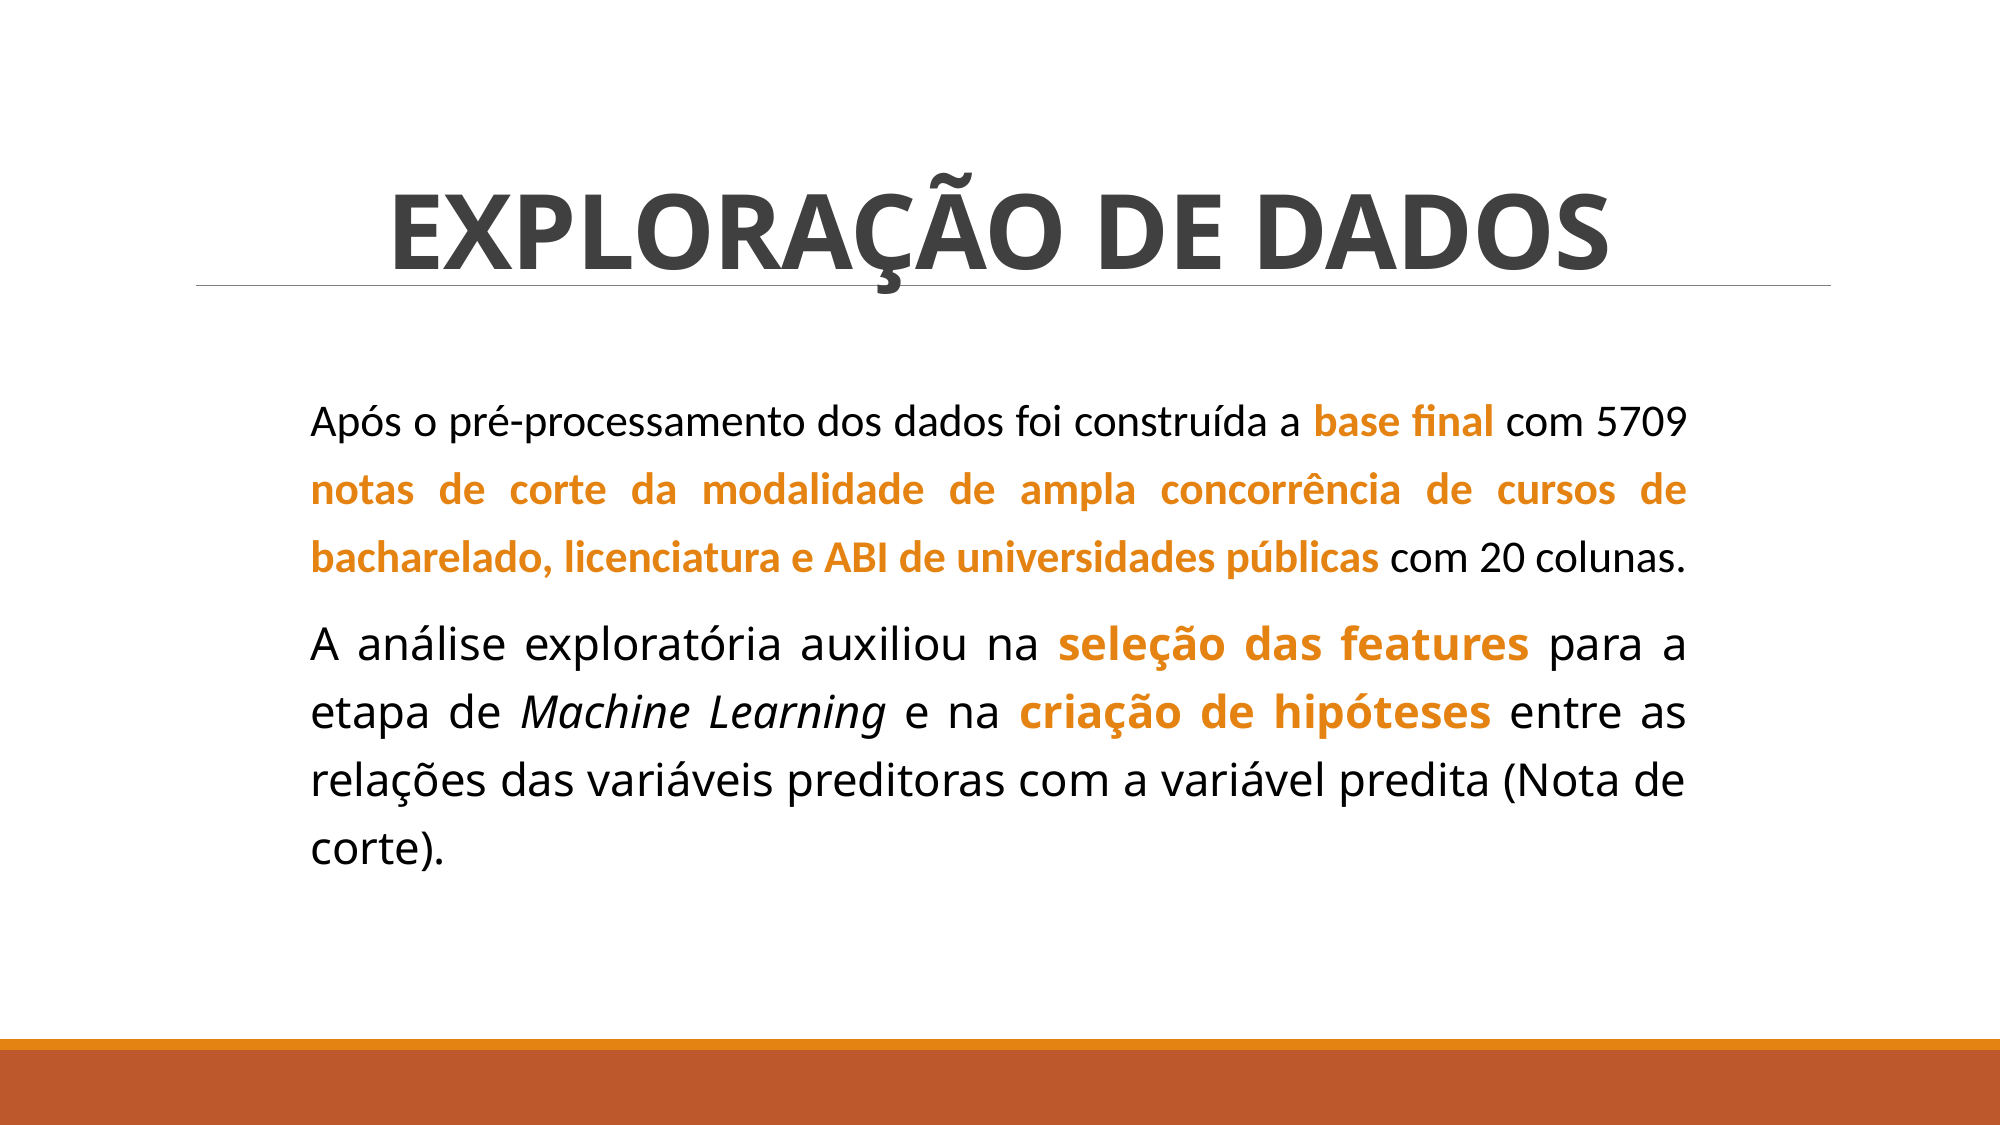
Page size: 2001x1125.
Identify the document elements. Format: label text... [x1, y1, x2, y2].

text_box Após o pré-processamento dos dados foi construída a base final com 5709 notas de corte da modalidade de ampla concorrência de cursos de bacharelado, licenciatura e ABI de universidades públicas com 20 colunas. A análise exploratória auxiliou na seleção das features para a etapa de Machine Learning e na criação de hipóteses entre as relações das variáveis preditoras com a variável predita (Nota de corte). [295, 370, 1703, 951]
title EXPLORAÇÃO DE DADOS [175, 104, 1823, 371]
